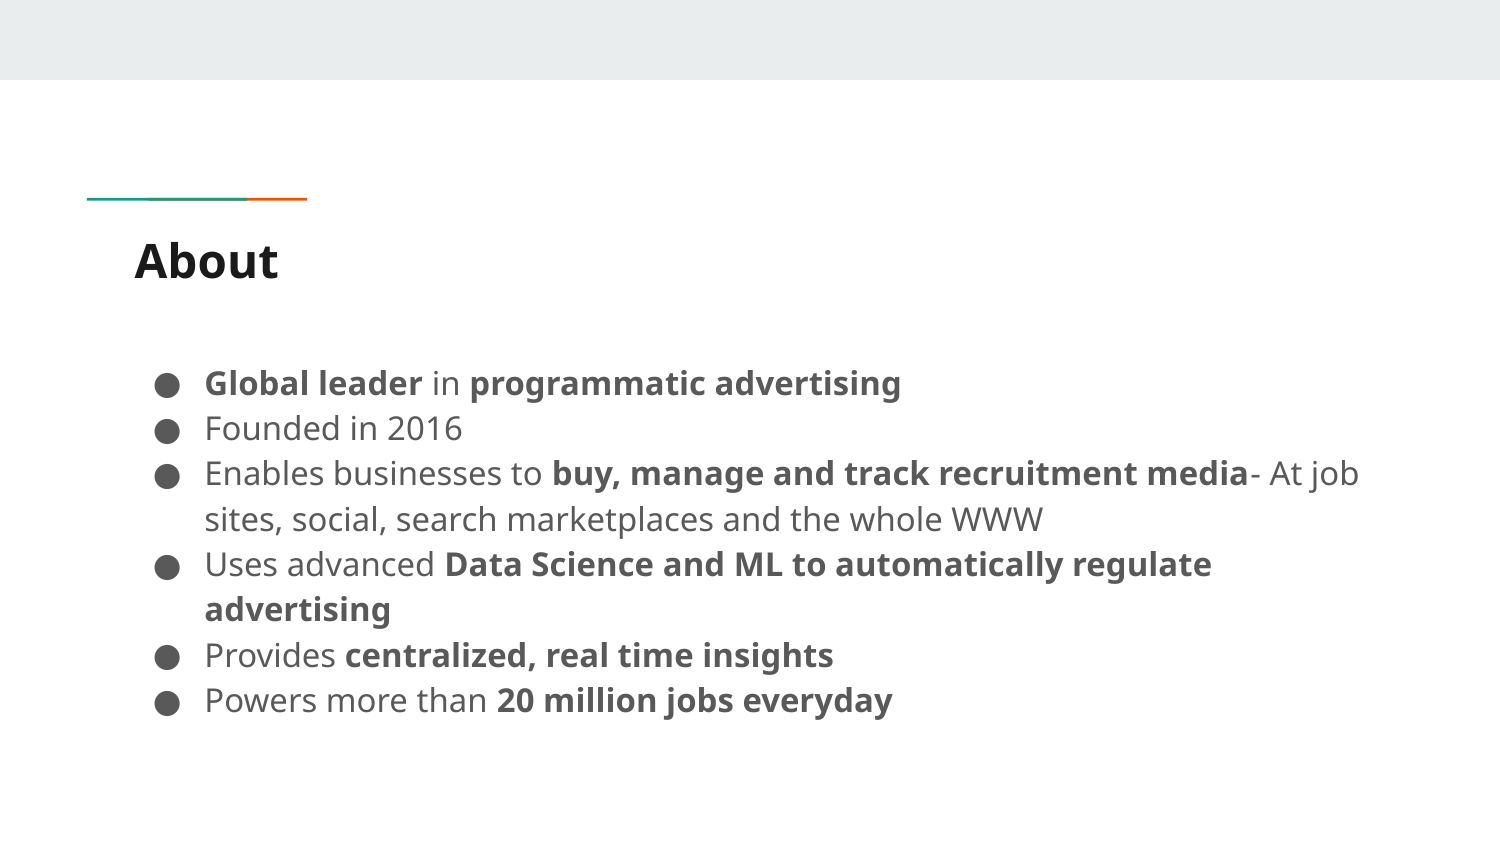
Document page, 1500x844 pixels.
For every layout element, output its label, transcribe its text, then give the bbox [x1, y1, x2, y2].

title About [119, 216, 1381, 305]
list Global leader in programmatic advertising Founded in 2016 Enables businesses to buy, manage and track recruitment media- At job sites, social, search marketplaces and the whole WWW Uses advanced Data Science and ML to automatically regulate advertising Provides centralized, real time insights Powers more than 20 million jobs everyday [119, 341, 1381, 735]
